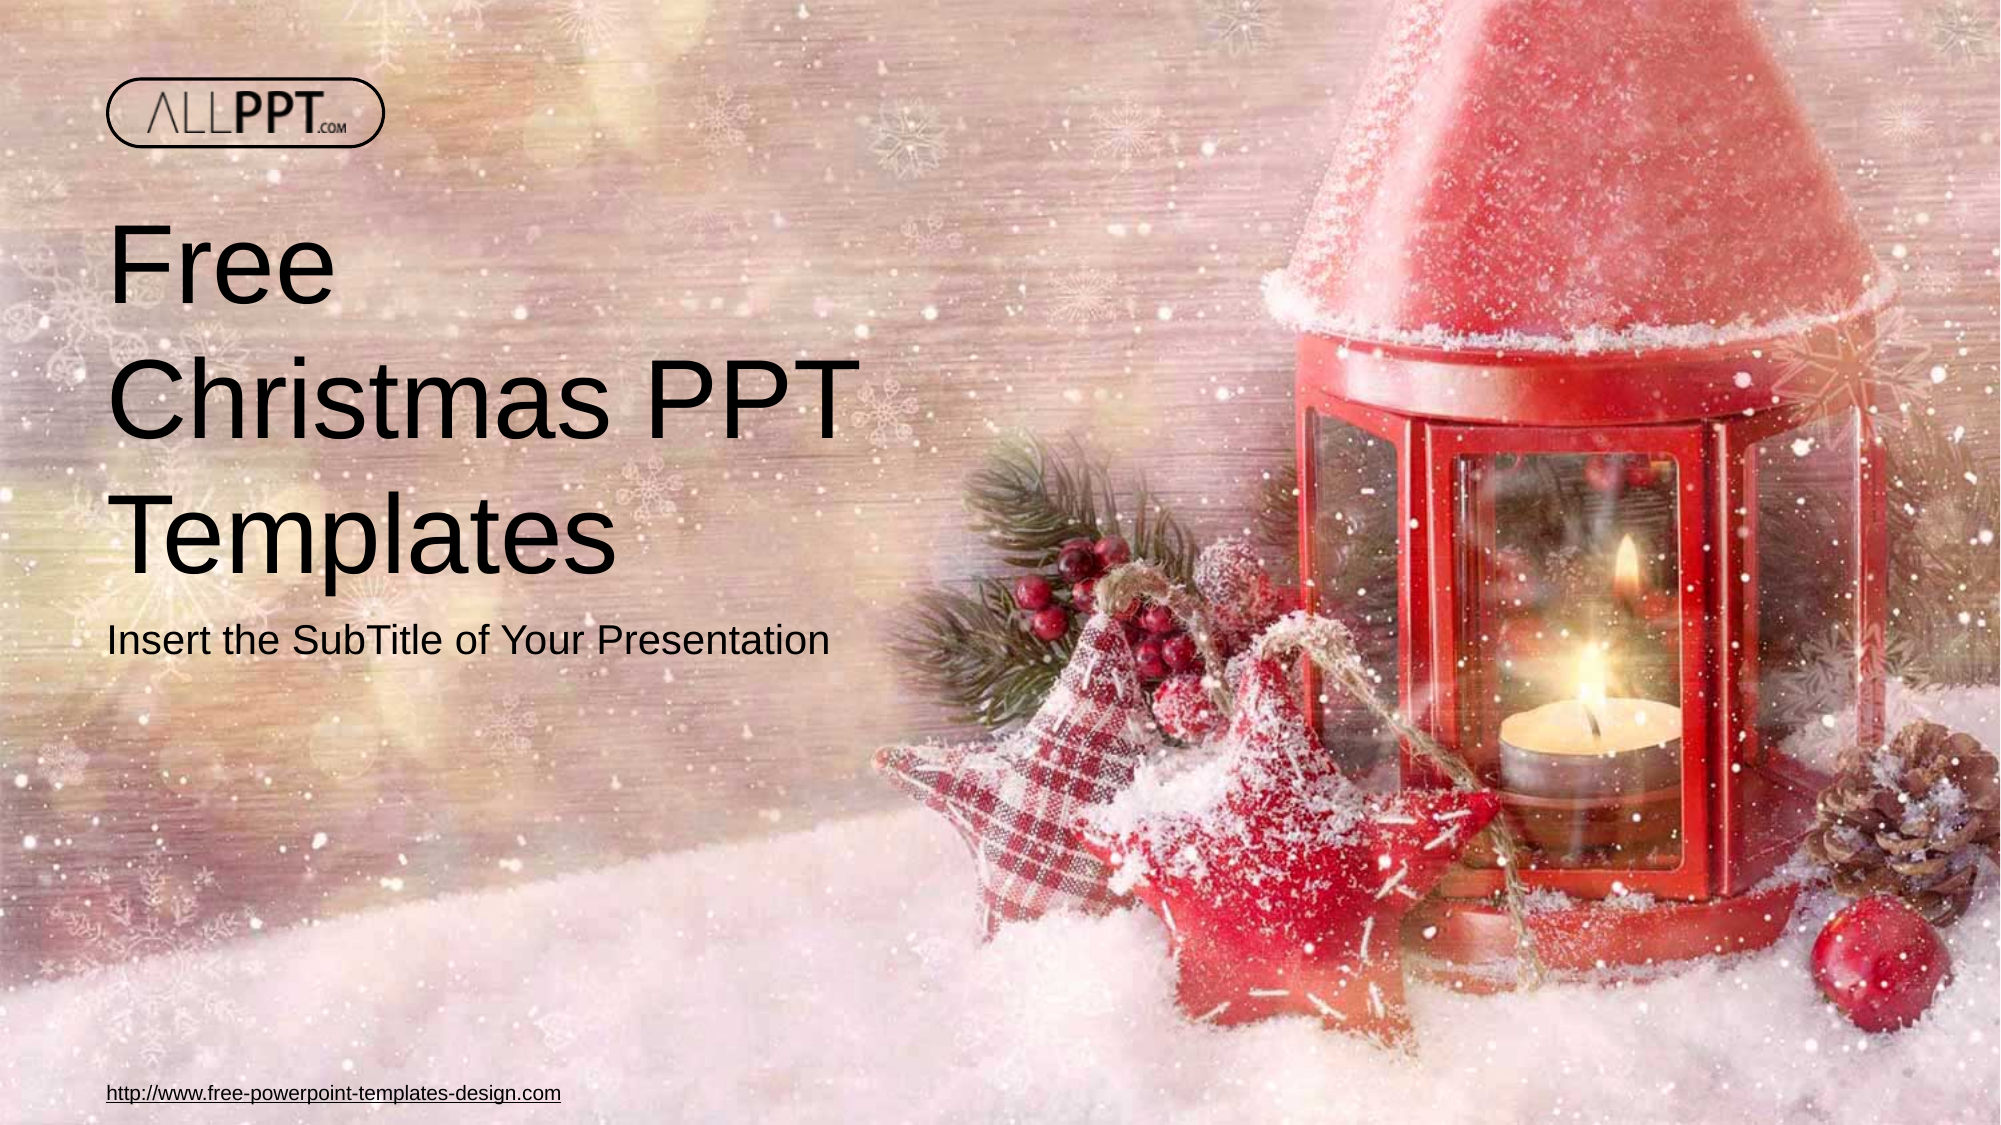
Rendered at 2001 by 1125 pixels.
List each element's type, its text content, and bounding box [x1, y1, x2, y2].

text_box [107, 78, 384, 147]
text_box Insert the SubTitle of Your Presentation [91, 605, 940, 671]
picture [0, 0, 2001, 1125]
text_box http://www.free-powerpoint-templates-design.com [91, 1072, 940, 1112]
text_box Free Christmas PPT Templates [91, 183, 940, 604]
